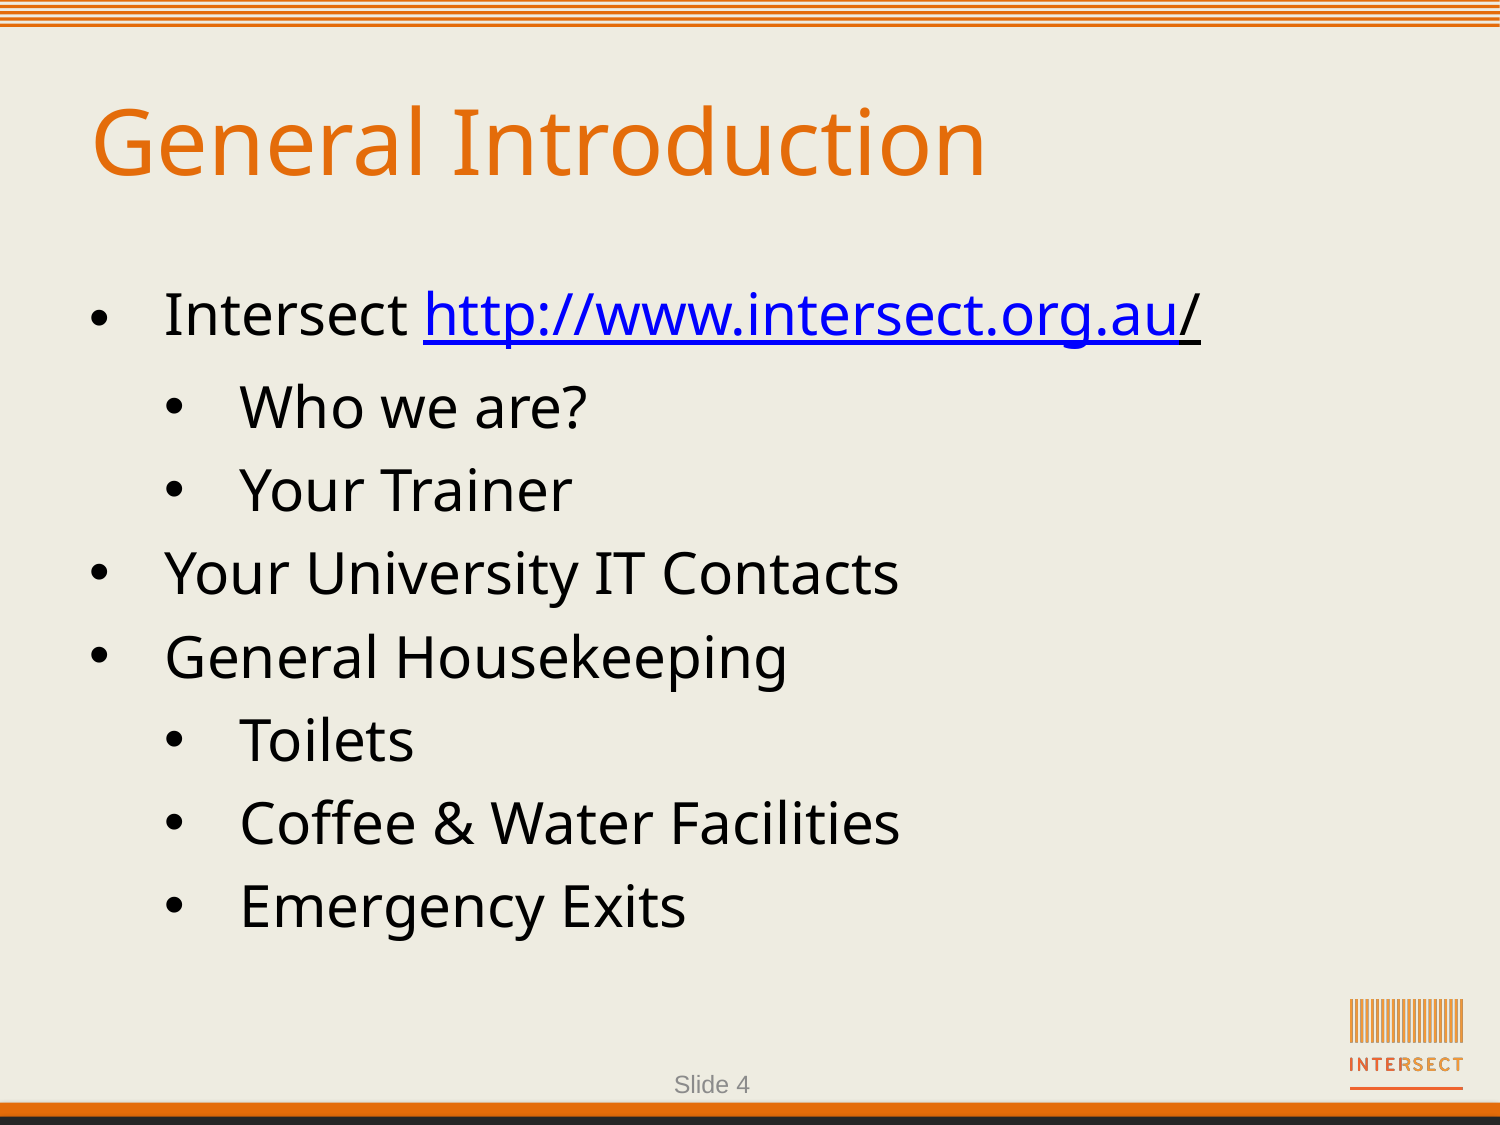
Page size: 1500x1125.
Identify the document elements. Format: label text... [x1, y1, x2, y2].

text_box Intersect http://www.intersect.org.au/ Who we are? Your Trainer Your University IT Contacts General Housekeeping Toilets Coffee & Water Facilities Emergency Exits [74, 262, 1425, 1005]
slide_number Slide 4 [616, 1038, 766, 1099]
picture [1350, 999, 1463, 1090]
title General Introduction [74, 44, 1426, 233]
